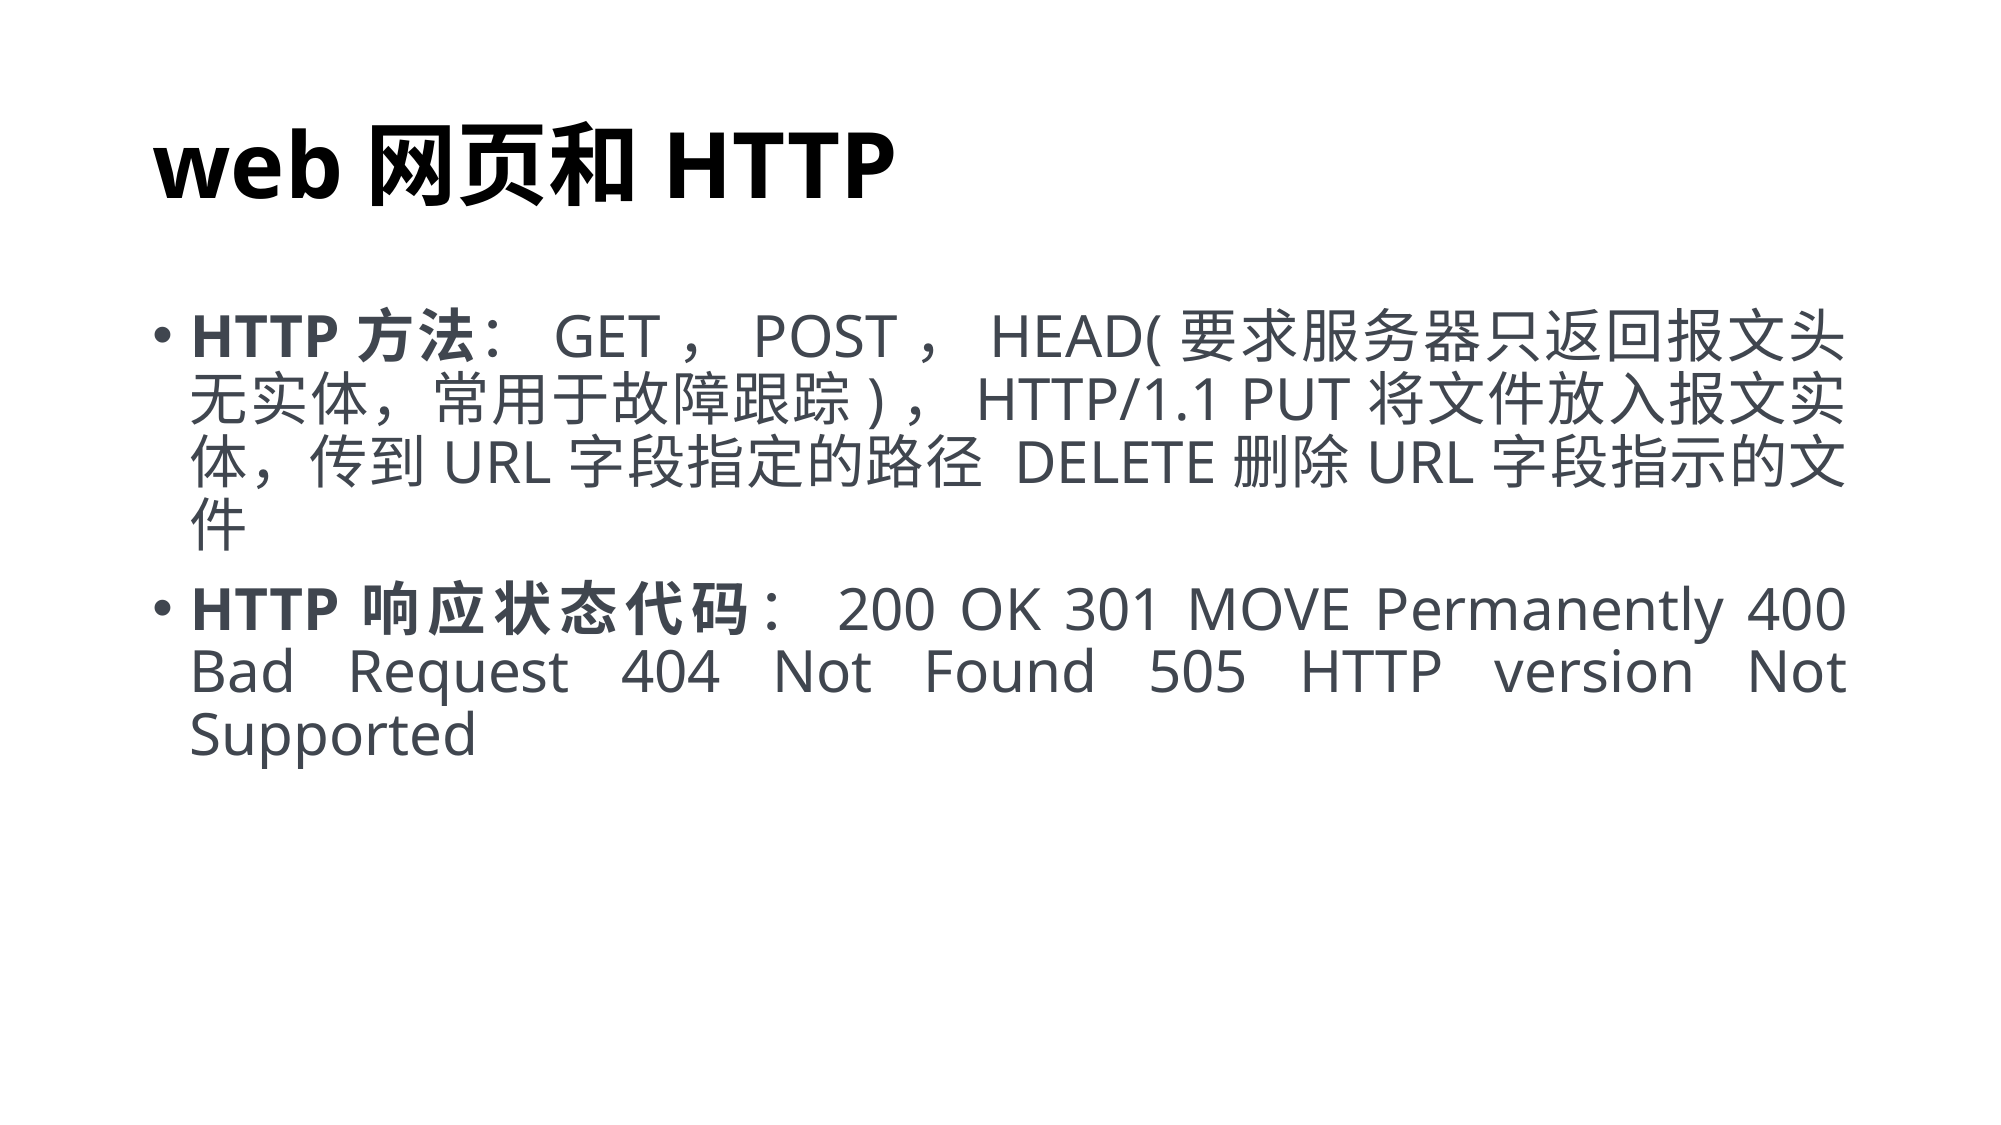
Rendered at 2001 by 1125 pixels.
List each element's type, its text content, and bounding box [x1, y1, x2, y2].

list HTTP方法：GET，POST，HEAD(要求服务器只返回报文头无实体，常用于故障跟踪)，HTTP/1.1 PUT将文件放入报文实体，传到URL字段指定的路径 DELETE删除URL字段指示的文件 HTTP响应状态代码：200 OK 301 MOVE Permanently 400 Bad Request 404 Not Found 505 HTTP version Not Supported [137, 299, 1863, 1014]
title web网页和HTTP [137, 59, 1863, 278]
